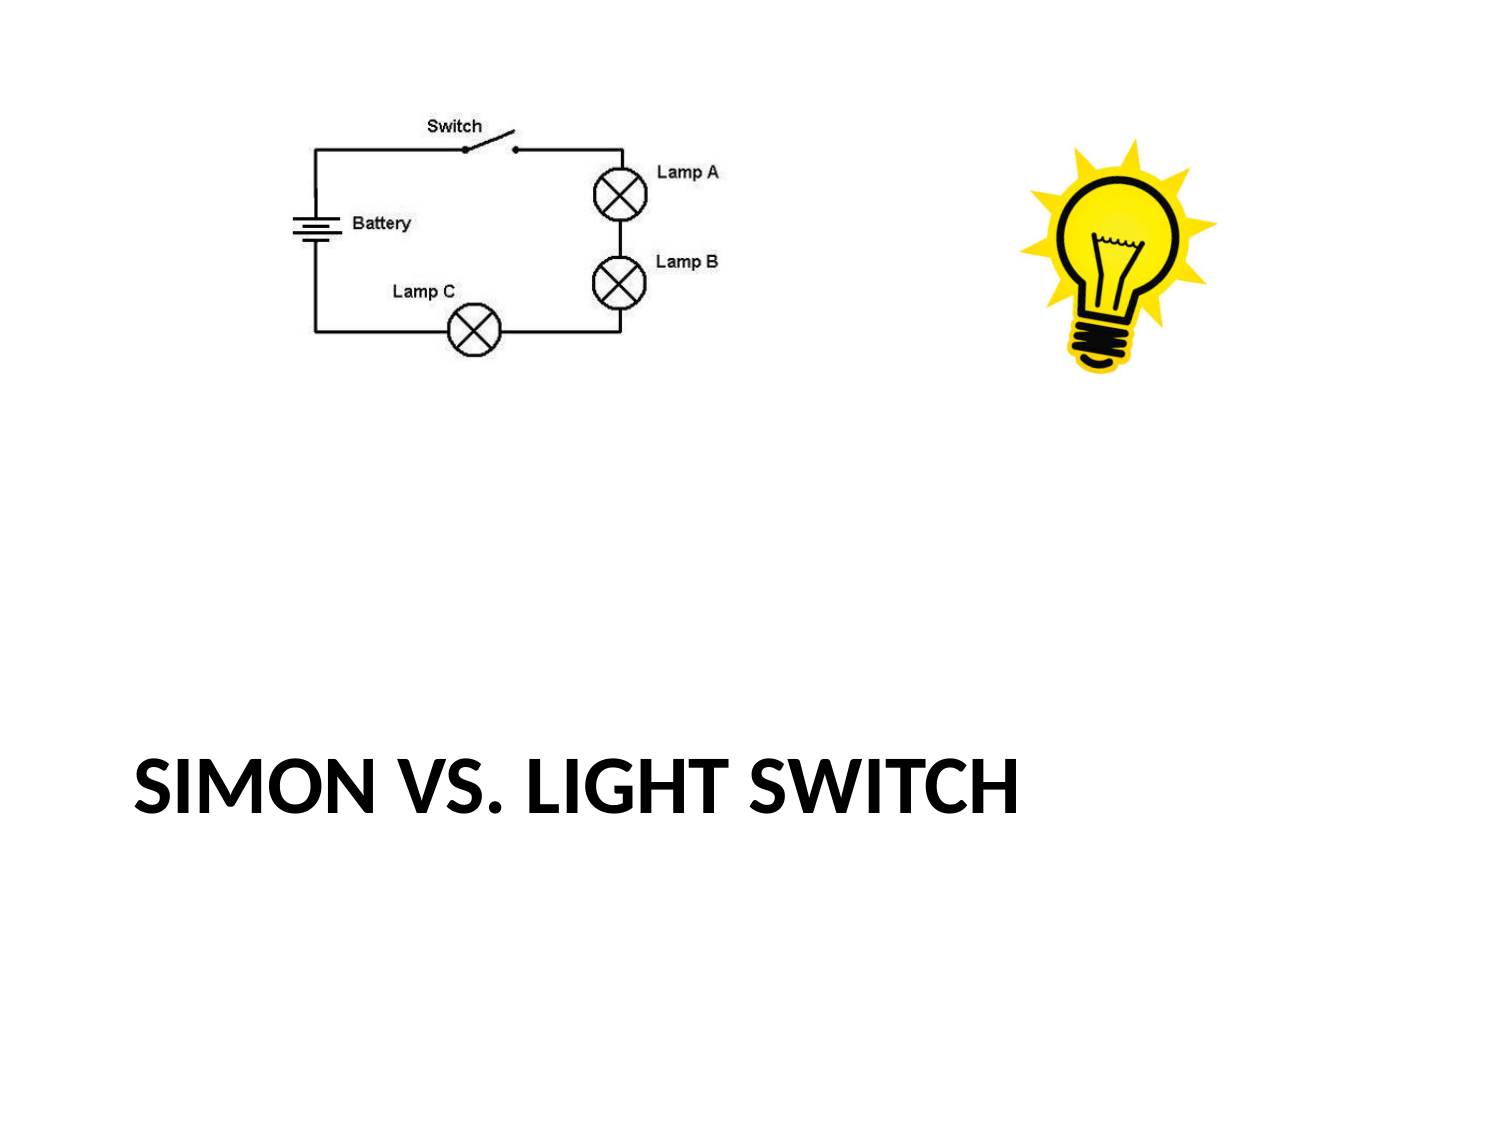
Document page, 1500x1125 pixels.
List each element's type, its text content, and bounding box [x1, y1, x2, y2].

picture [1001, 122, 1229, 389]
title Simon vs. Light Switch [118, 722, 1394, 947]
picture [249, 112, 786, 388]
